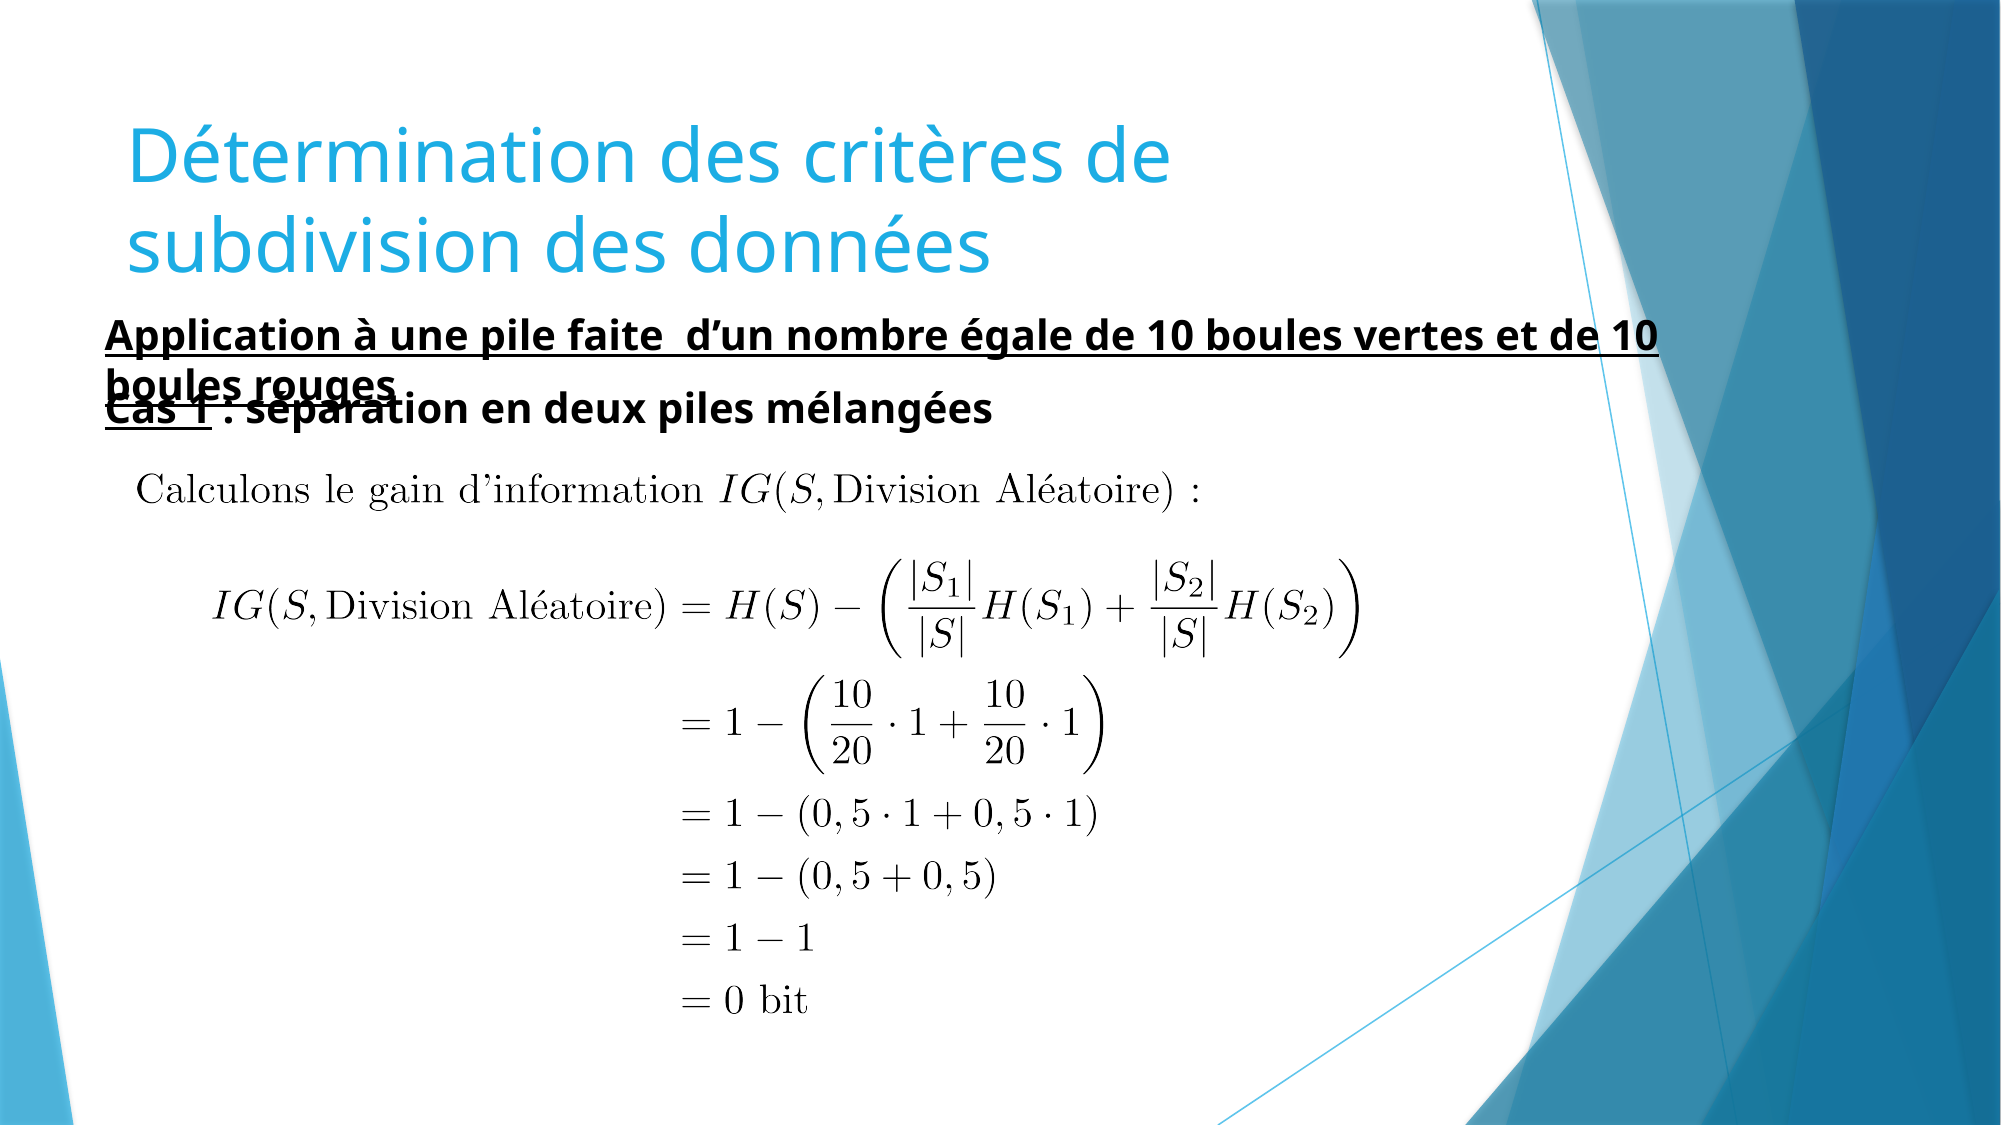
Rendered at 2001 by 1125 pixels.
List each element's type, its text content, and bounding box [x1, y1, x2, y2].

picture [136, 471, 1359, 1015]
text_box Cas 1 : séparation en deux piles mélangées [89, 374, 1770, 440]
title Détermination des critères de subdivision des données [111, 99, 1522, 301]
text_box Application à une pile faite d’un nombre égale de 10 boules vertes et de 10 boules rouges [89, 301, 1770, 374]
